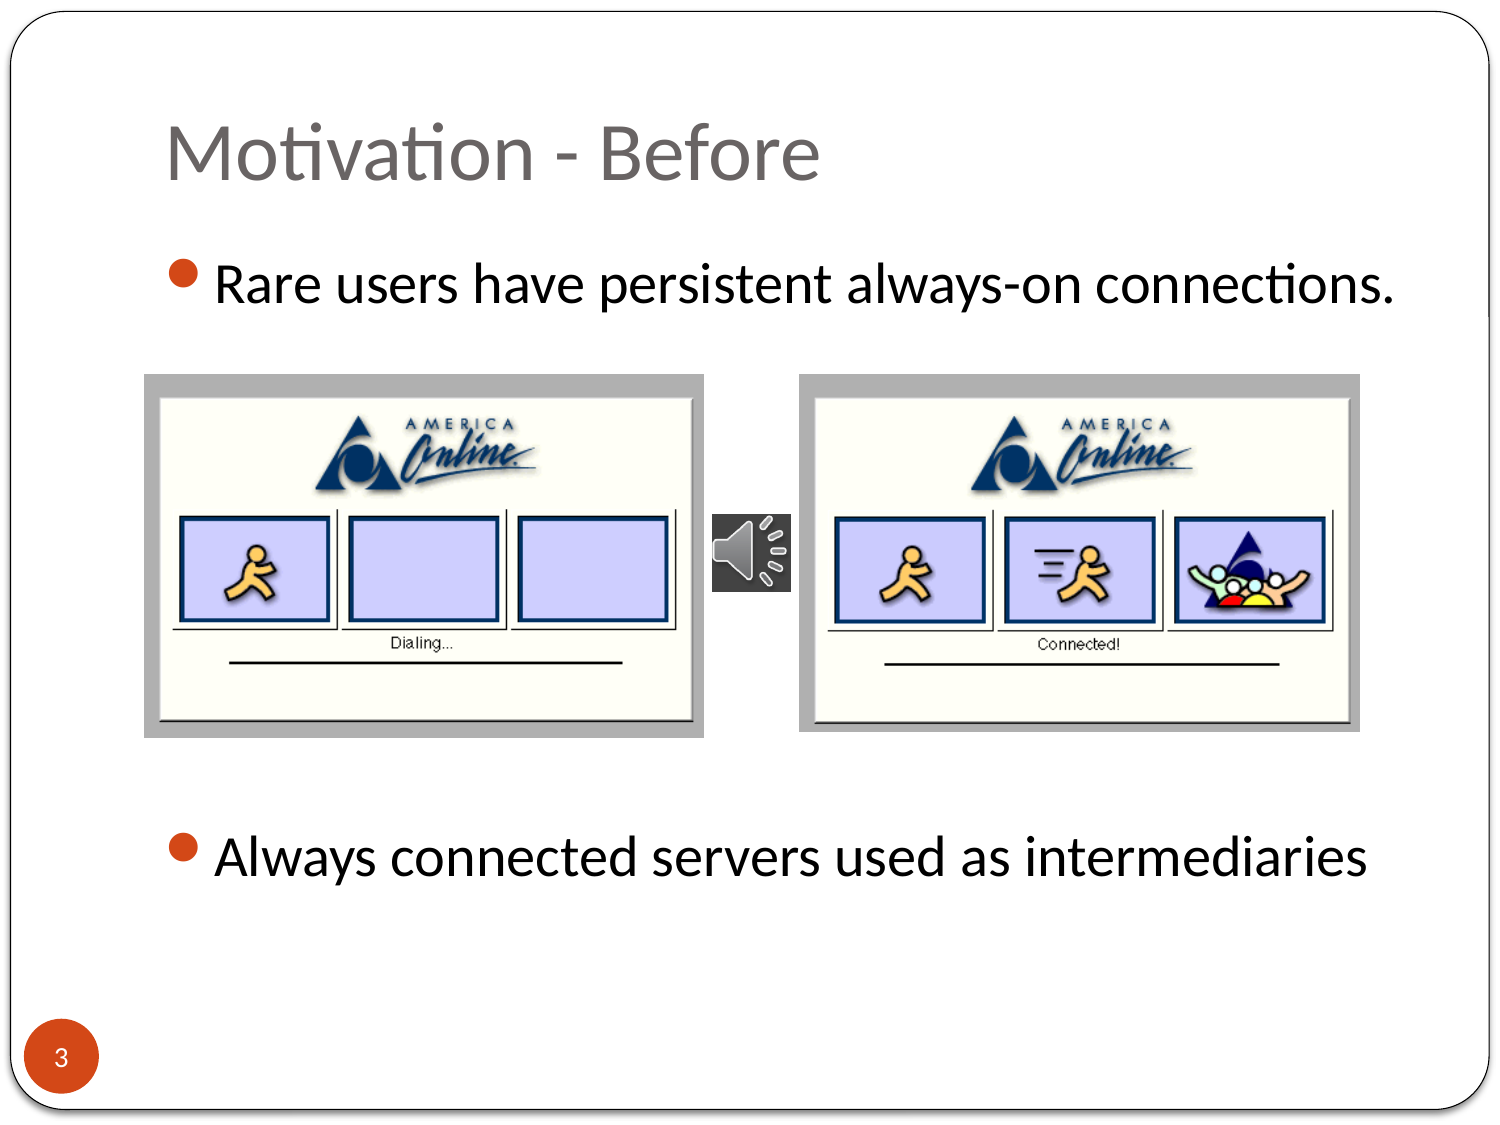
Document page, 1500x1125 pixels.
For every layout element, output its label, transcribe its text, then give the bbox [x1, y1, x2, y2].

list Rare users have persistent always-on connections. Always connected servers used as intermediaries [150, 237, 1425, 988]
picture [711, 512, 792, 594]
slide_number 3 [23, 1018, 99, 1094]
title Motivation - Before [150, 24, 1425, 213]
picture [144, 374, 704, 738]
picture [799, 374, 1360, 732]
